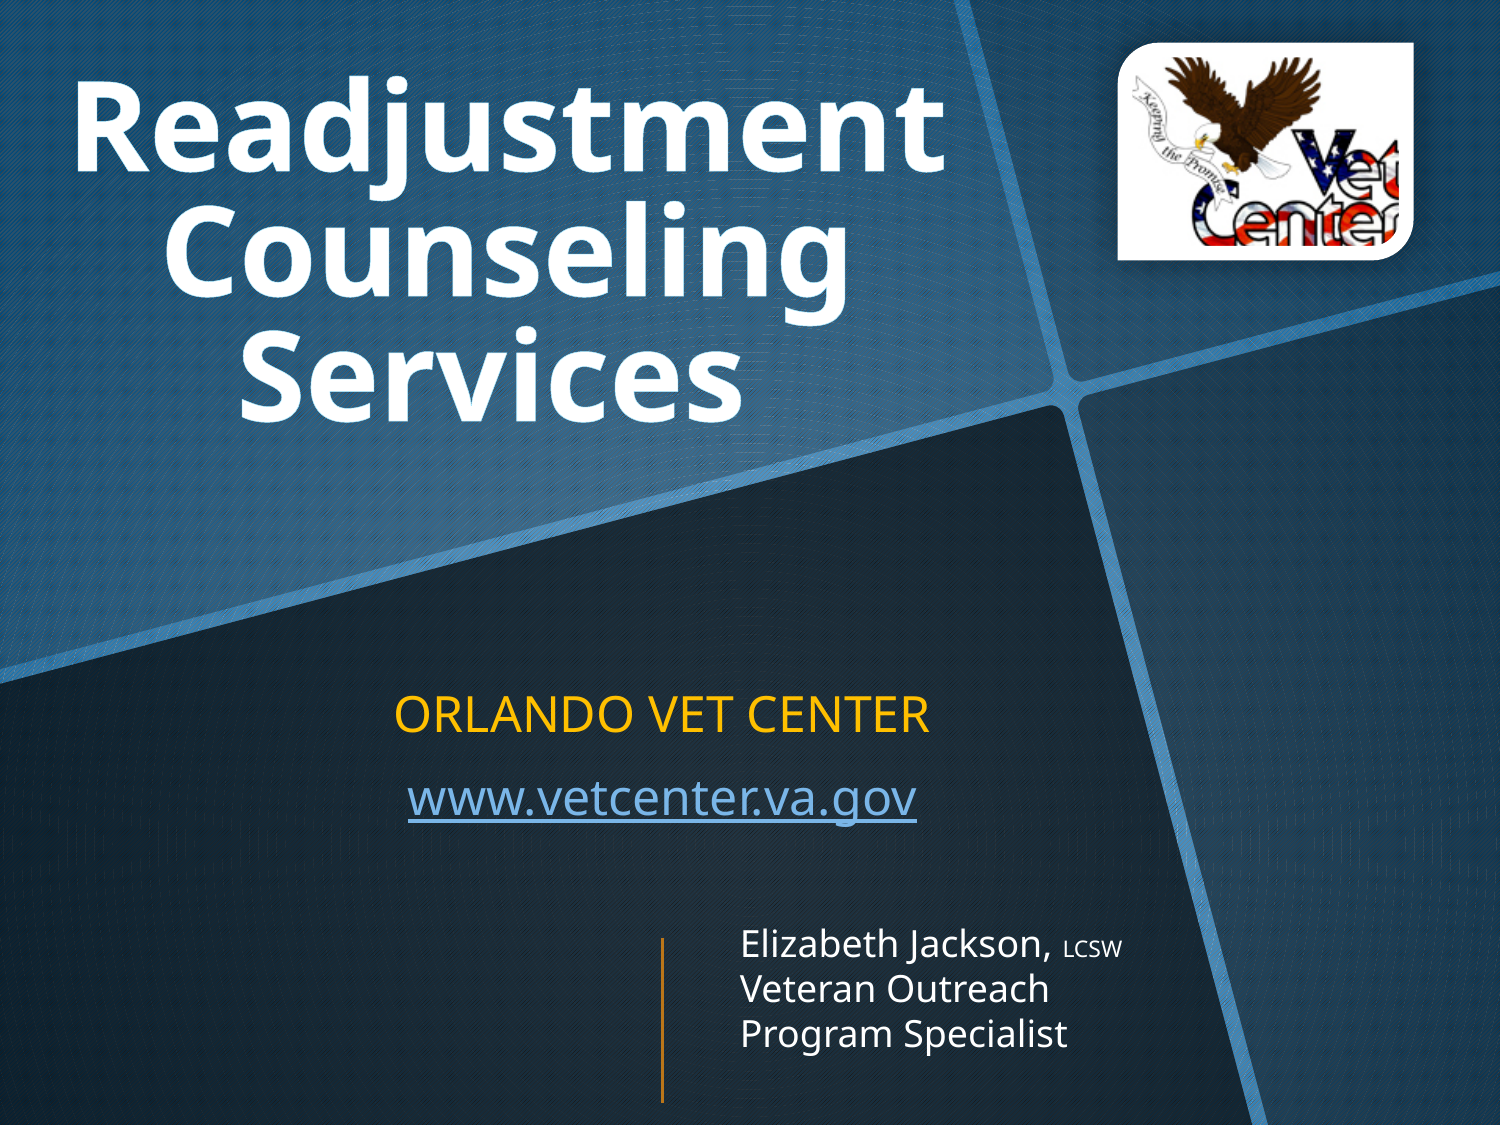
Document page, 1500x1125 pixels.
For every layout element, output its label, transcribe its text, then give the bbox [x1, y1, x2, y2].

picture [1124, 49, 1407, 254]
subtitle ORLANDO VET CENTER www.vetcenter.va.gov [337, 675, 988, 875]
text_box Elizabeth Jackson, LCSW Veteran Outreach Program Specialist [724, 912, 1188, 1063]
title Readjustment Counseling Services [37, 50, 978, 454]
